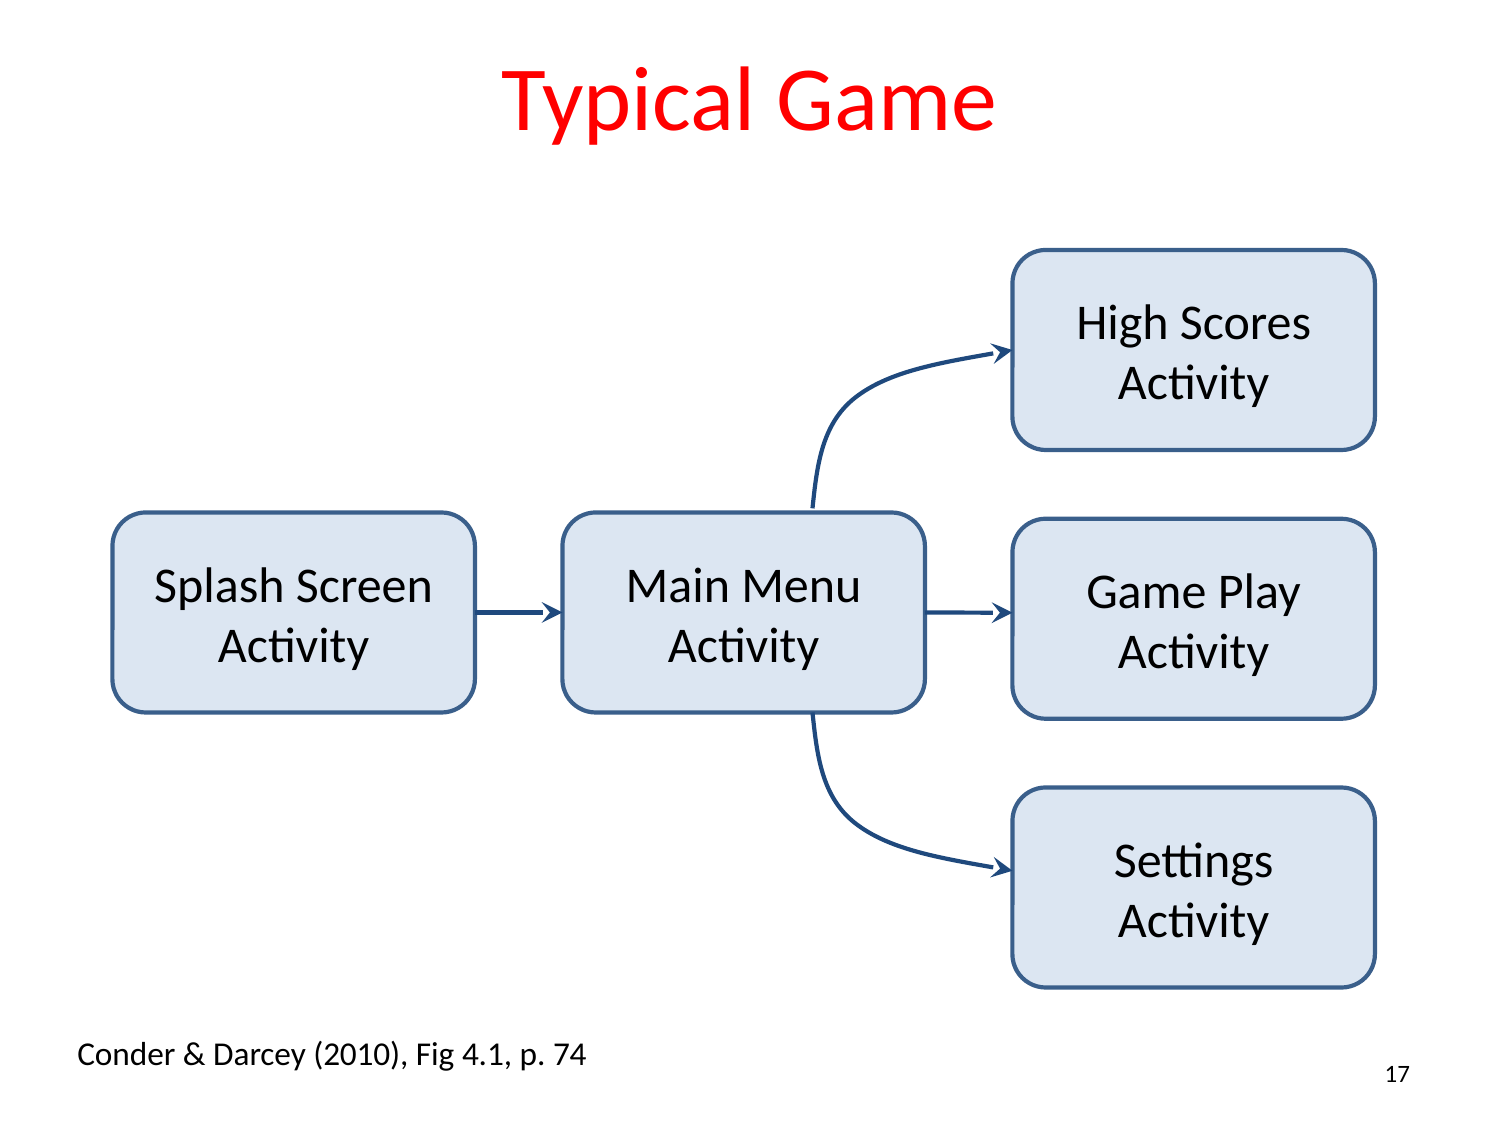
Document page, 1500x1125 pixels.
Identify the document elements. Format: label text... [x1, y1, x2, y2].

slide_number 17 [1074, 1042, 1425, 1103]
text_box [811, 712, 1013, 878]
text_box Settings Activity [1010, 785, 1378, 990]
text_box Splash Screen Activity [110, 510, 478, 715]
text_box [811, 343, 1013, 509]
text_box Game Play Activity [1010, 516, 1378, 721]
text_box High Scores Activity [1010, 247, 1378, 453]
text_box Conder & Darcey (2010), Fig 4.1, p. 74 [62, 1024, 838, 1080]
text_box Main Menu Activity [560, 510, 928, 715]
title Typical Game [75, 0, 1425, 188]
